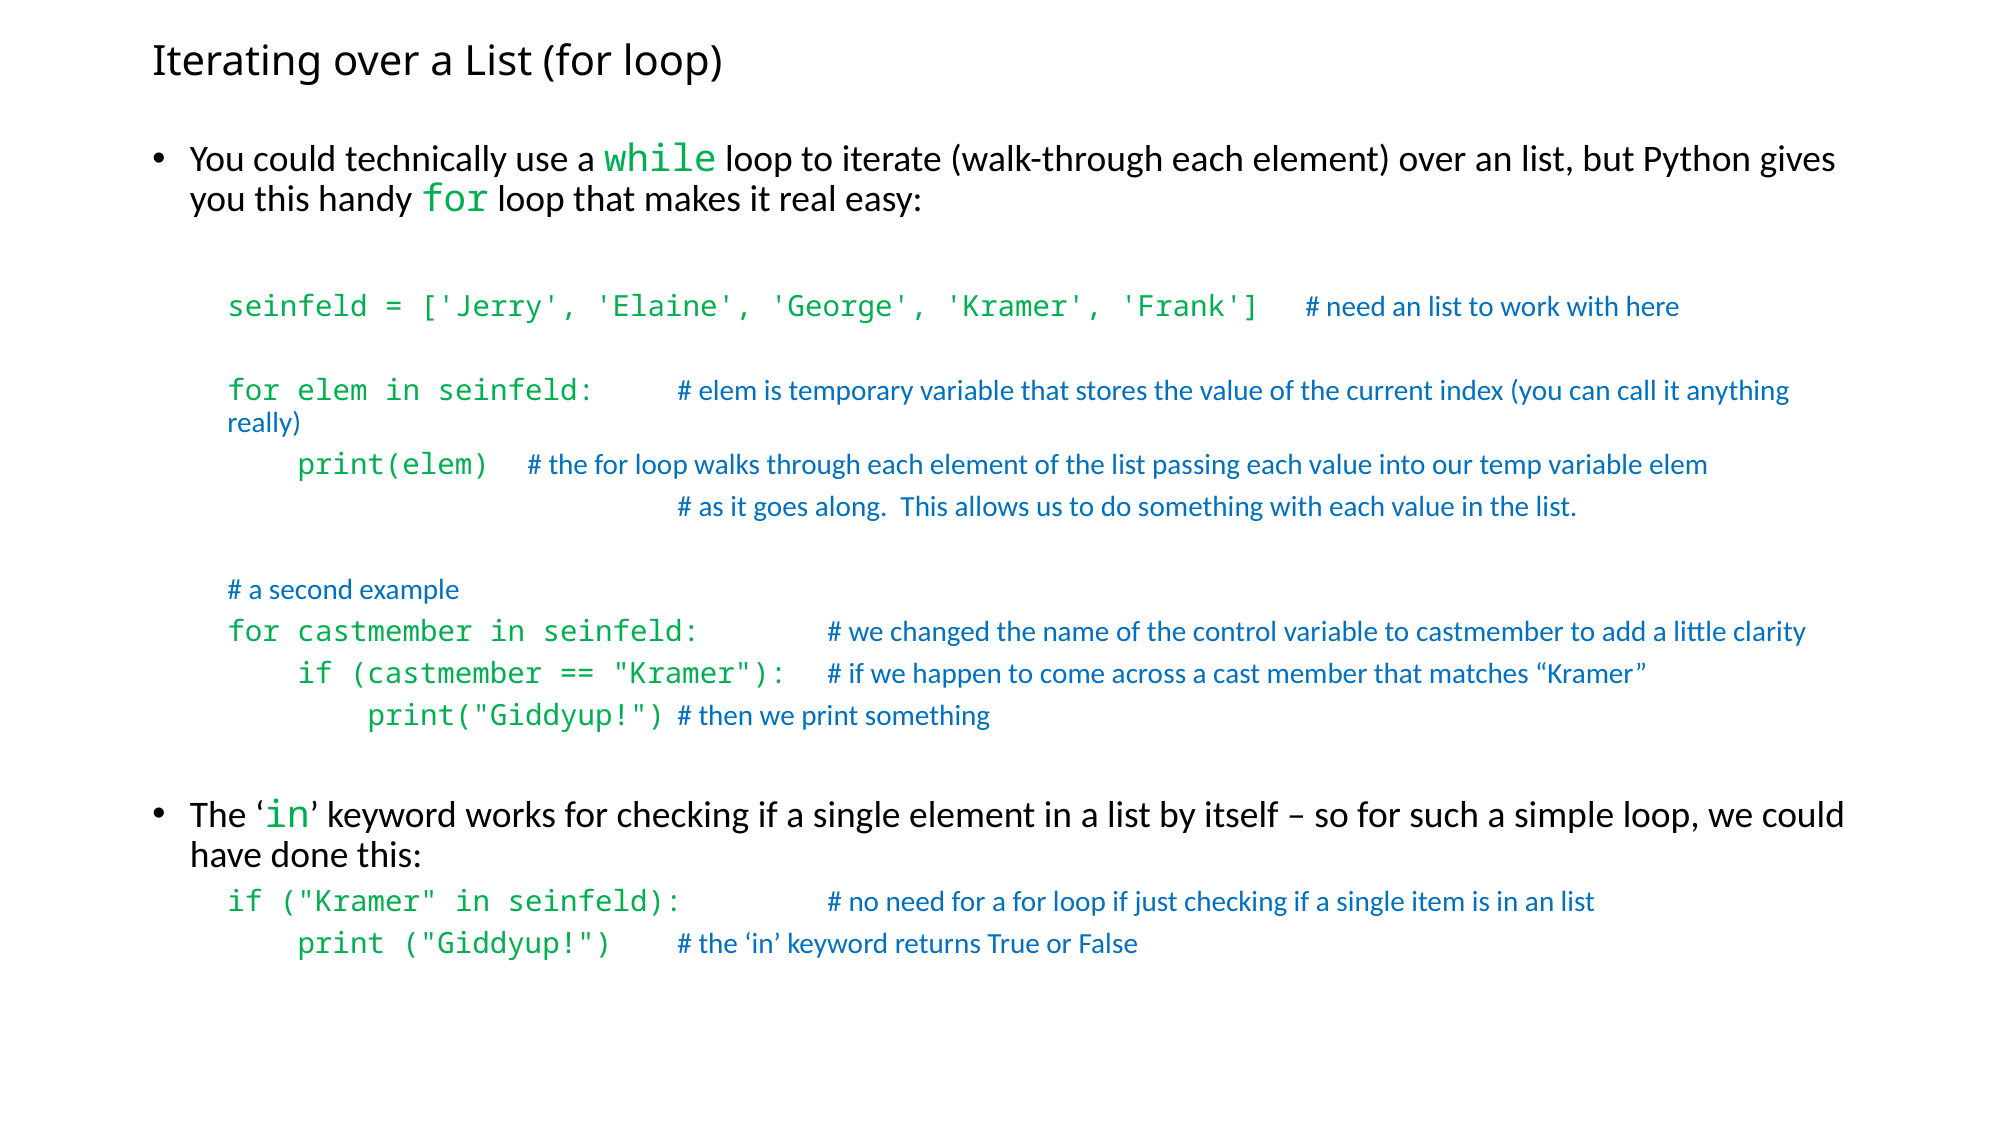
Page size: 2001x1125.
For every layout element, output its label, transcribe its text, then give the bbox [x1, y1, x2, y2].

list You could technically use a while loop to iterate (walk-through each element) over an list, but Python gives you this handy for loop that makes it real easy: seinfeld = ['Jerry', 'Elaine', 'George', 'Kramer', 'Frank'] # need an list to work with here for elem in seinfeld: # elem is temporary variable that stores the value of the current index (you can call it anything really) print(elem) # the for loop walks through each element of the list passing each value into our temp variable elem # as it goes along. This allows us to do something with each value in the list. # a second example for castmember in seinfeld: # we changed the name of the control variable to castmember to add a little clarity if (castmember == "Kramer"): # if we happen to come across a cast member that matches “Kramer” print("Giddyup!") # then we print something The ‘in’ keyword works for checking if a single element in a list by itself – so for such a simple loop, we could have done this: if ("Kramer" in seinfeld): # no need for a for loop if just checking if a single item is in an list print ("Giddyup!") # the ‘in’ keyword returns True or False [137, 131, 1863, 1091]
title Iterating over a List (for loop) [137, 12, 1863, 112]
